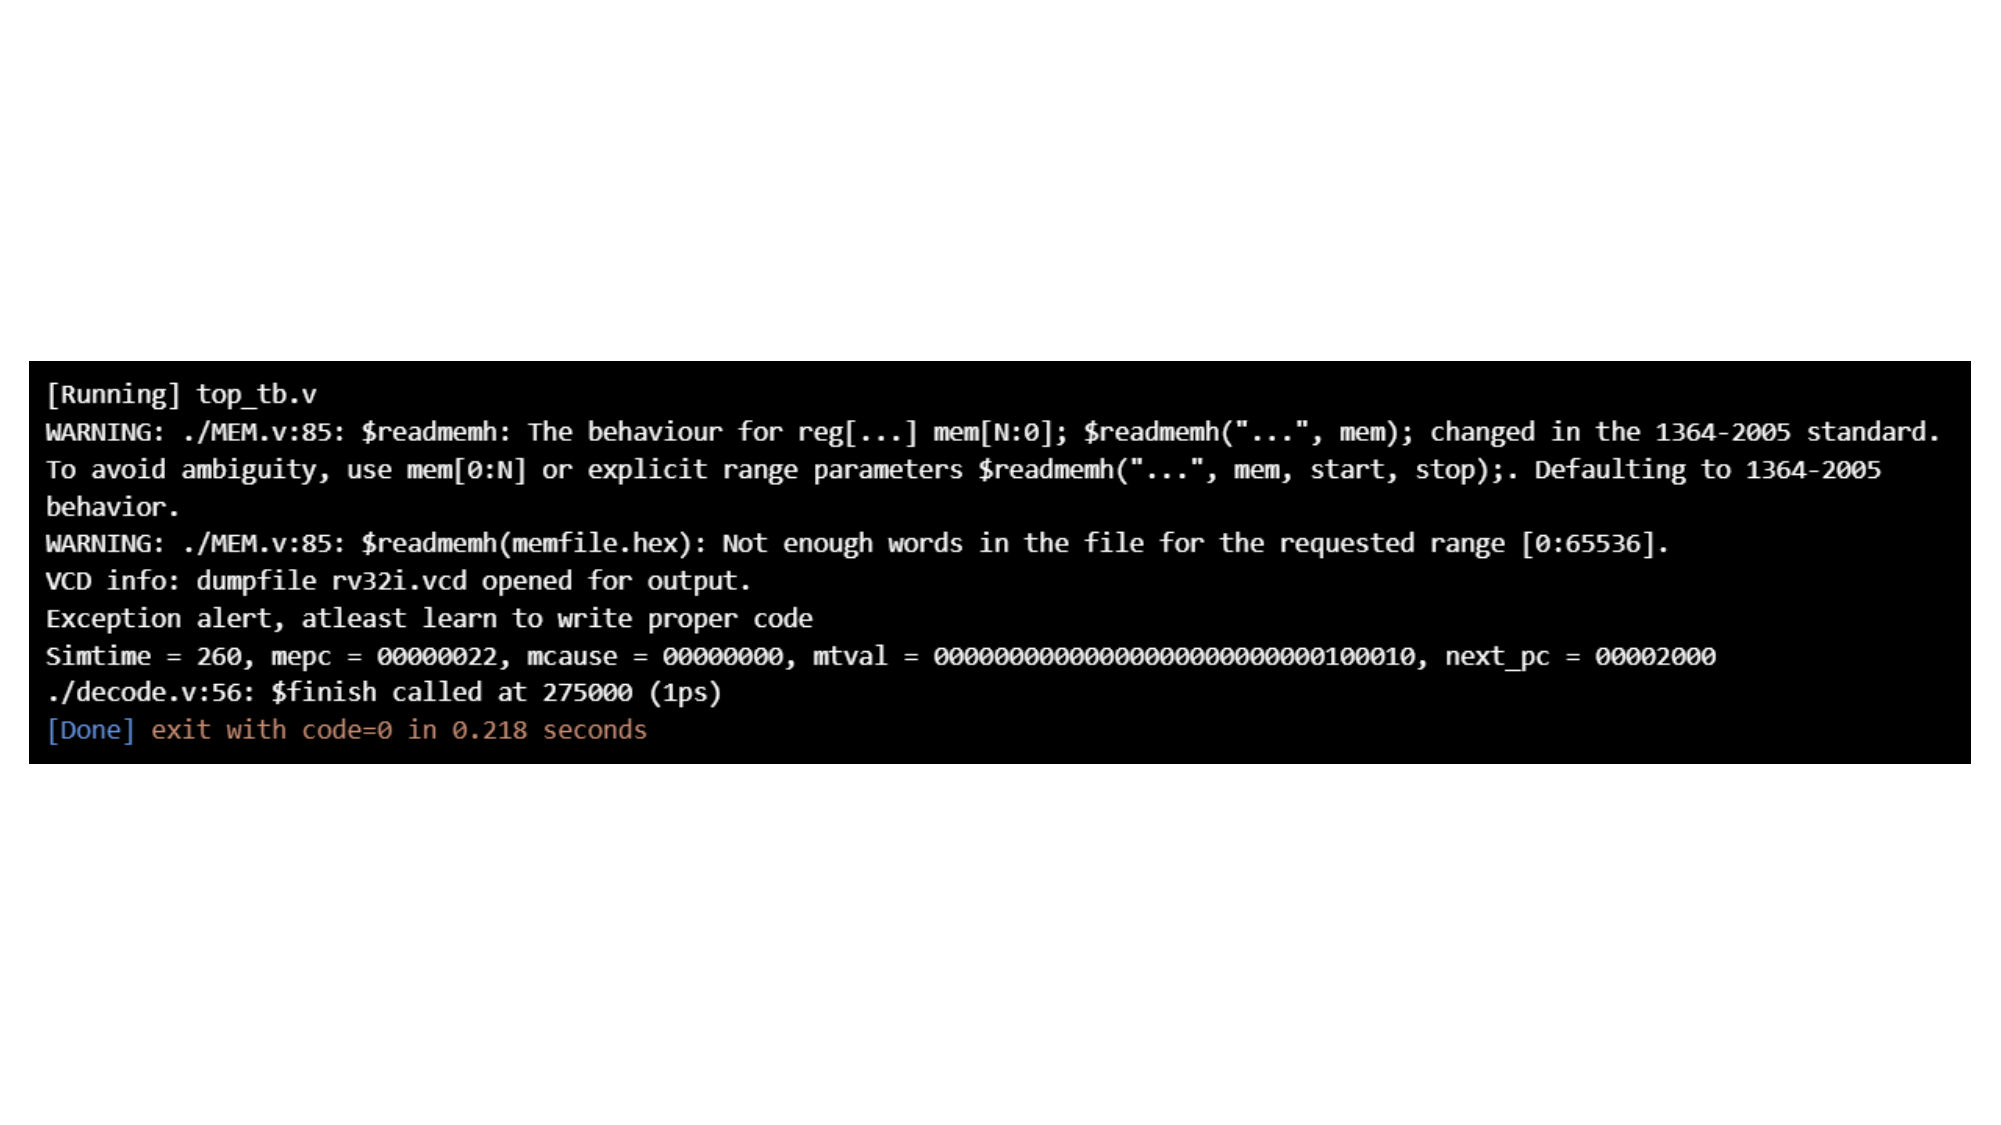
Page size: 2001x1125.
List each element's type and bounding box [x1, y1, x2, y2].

picture [29, 361, 1971, 764]
